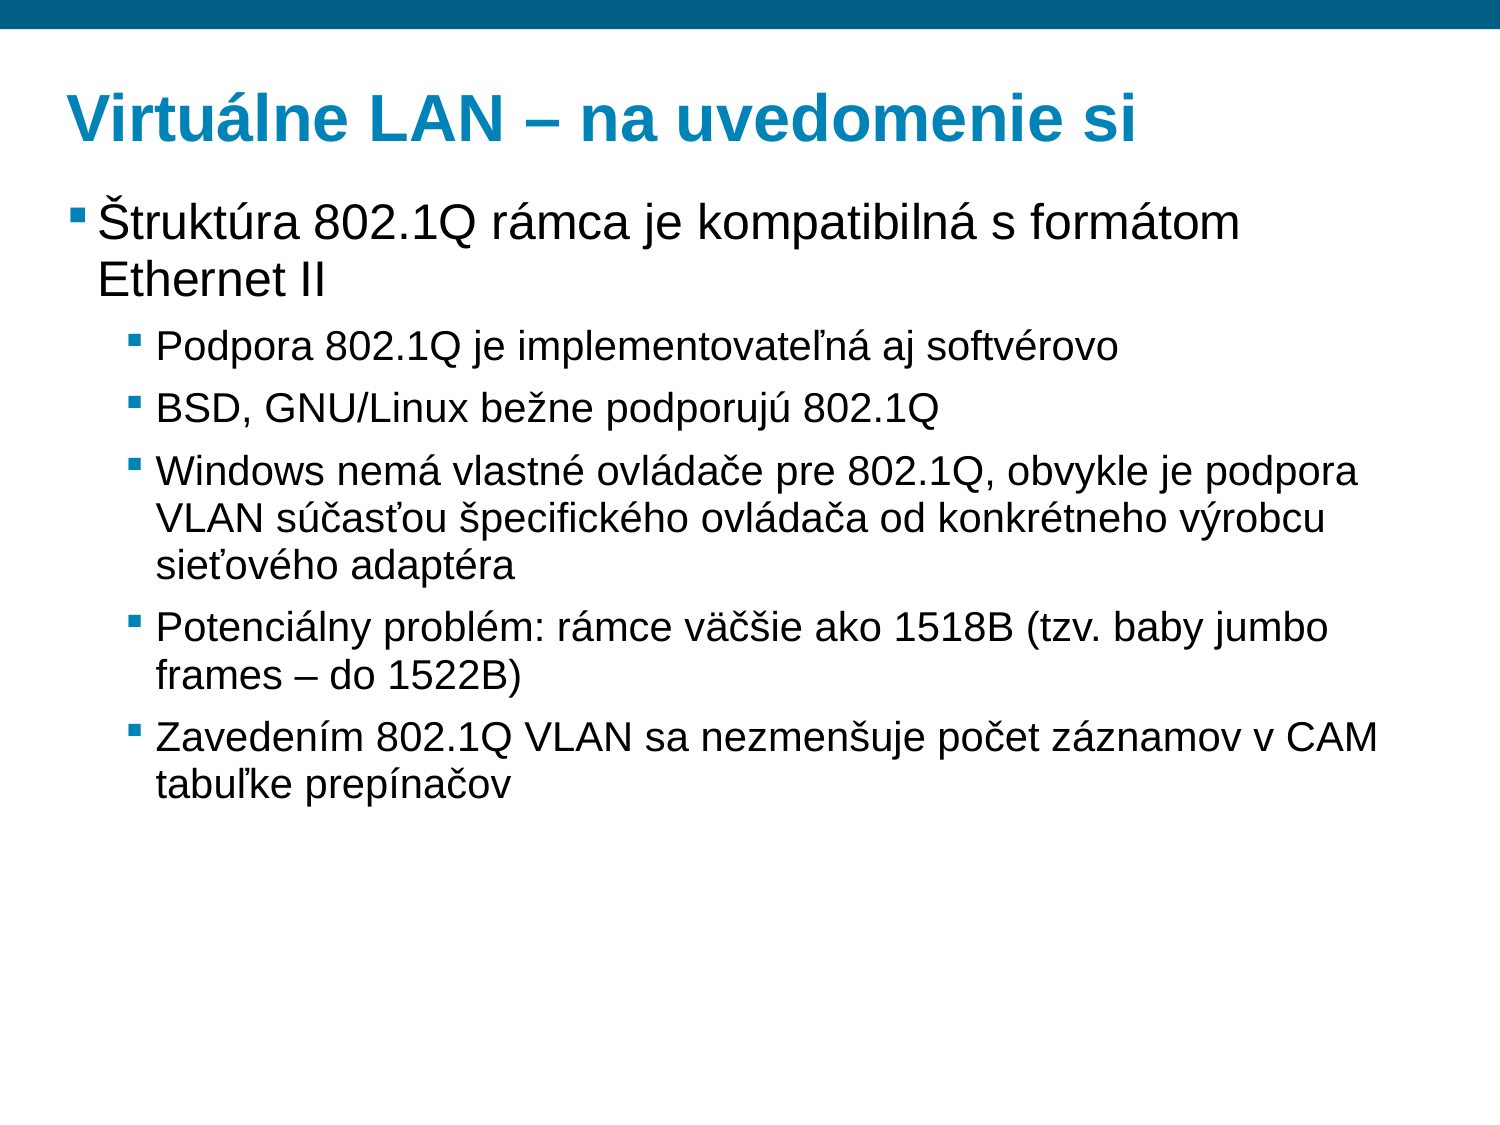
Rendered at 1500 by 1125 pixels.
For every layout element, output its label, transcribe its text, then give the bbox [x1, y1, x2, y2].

list Štruktúra 802.1Q rámca je kompatibilná s formátom Ethernet II Podpora 802.1Q je implementovateľná aj softvérovo BSD, GNU/Linux bežne podporujú 802.1Q Windows nemá vlastné ovládače pre 802.1Q, obvykle je podpora VLAN súčasťou špecifického ovládača od konkrétneho výrobcu sieťového adaptéra Potenciálny problém: rámce väčšie ako 1518B (tzv. baby jumbo frames – do 1522B) Zavedením 802.1Q VLAN sa nezmenšuje počet záznamov v CAM tabuľke prepínačov [53, 187, 1447, 1075]
title Virtuálne LAN – na uvedomenie si [53, 50, 1447, 163]
